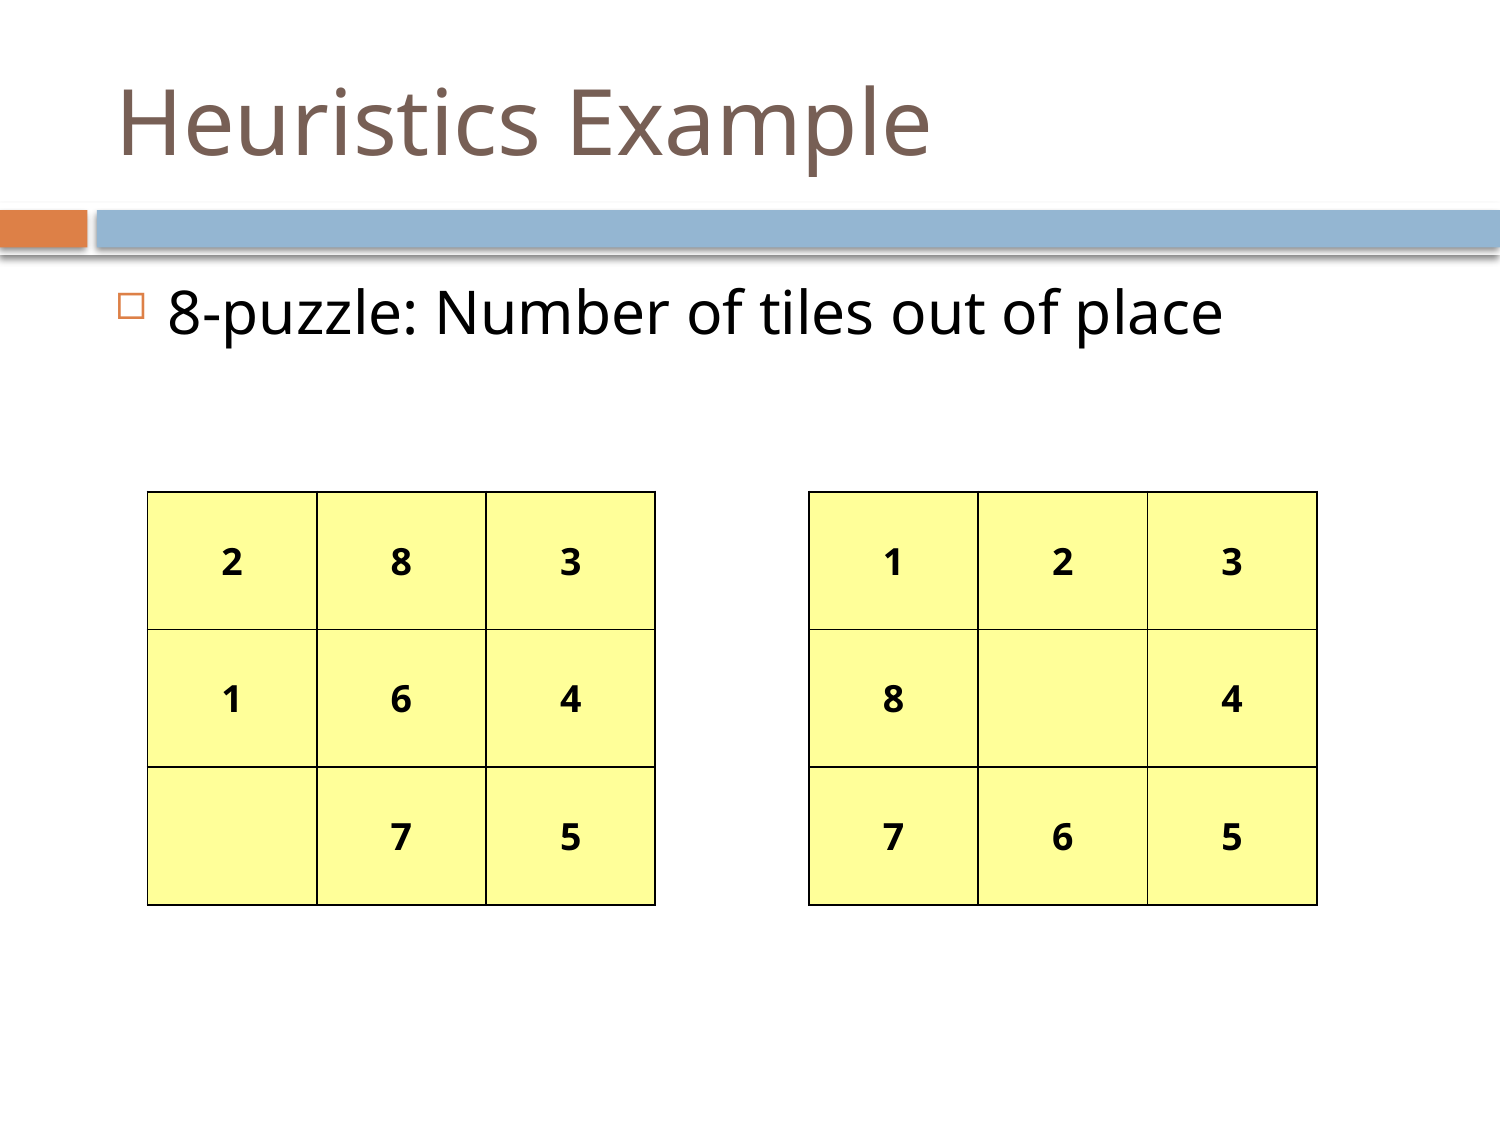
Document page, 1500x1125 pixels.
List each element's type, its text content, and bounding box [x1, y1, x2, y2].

table_header 8 [318, 493, 485, 629]
table_header 3 [487, 493, 654, 629]
table_cell 6 [979, 768, 1147, 904]
table_cell 7 [318, 768, 485, 904]
title Heuristics Example [100, 37, 1438, 200]
table_cell 5 [1148, 768, 1316, 904]
text_box 8-puzzle: Number of tiles out of place [100, 262, 1438, 468]
table_cell 7 [810, 768, 977, 904]
table_cell [148, 768, 316, 904]
table_header 3 [1148, 493, 1316, 629]
table_cell 5 [487, 768, 654, 904]
table_cell 1 [148, 630, 316, 766]
table_header 2 [148, 493, 316, 629]
table_cell 8 [810, 630, 977, 766]
table_header 2 [979, 493, 1147, 629]
table_cell 6 [318, 630, 485, 766]
table_cell 4 [1148, 630, 1316, 766]
table_header 1 [810, 493, 977, 629]
table_cell [979, 630, 1147, 766]
table_cell 4 [487, 630, 654, 766]
